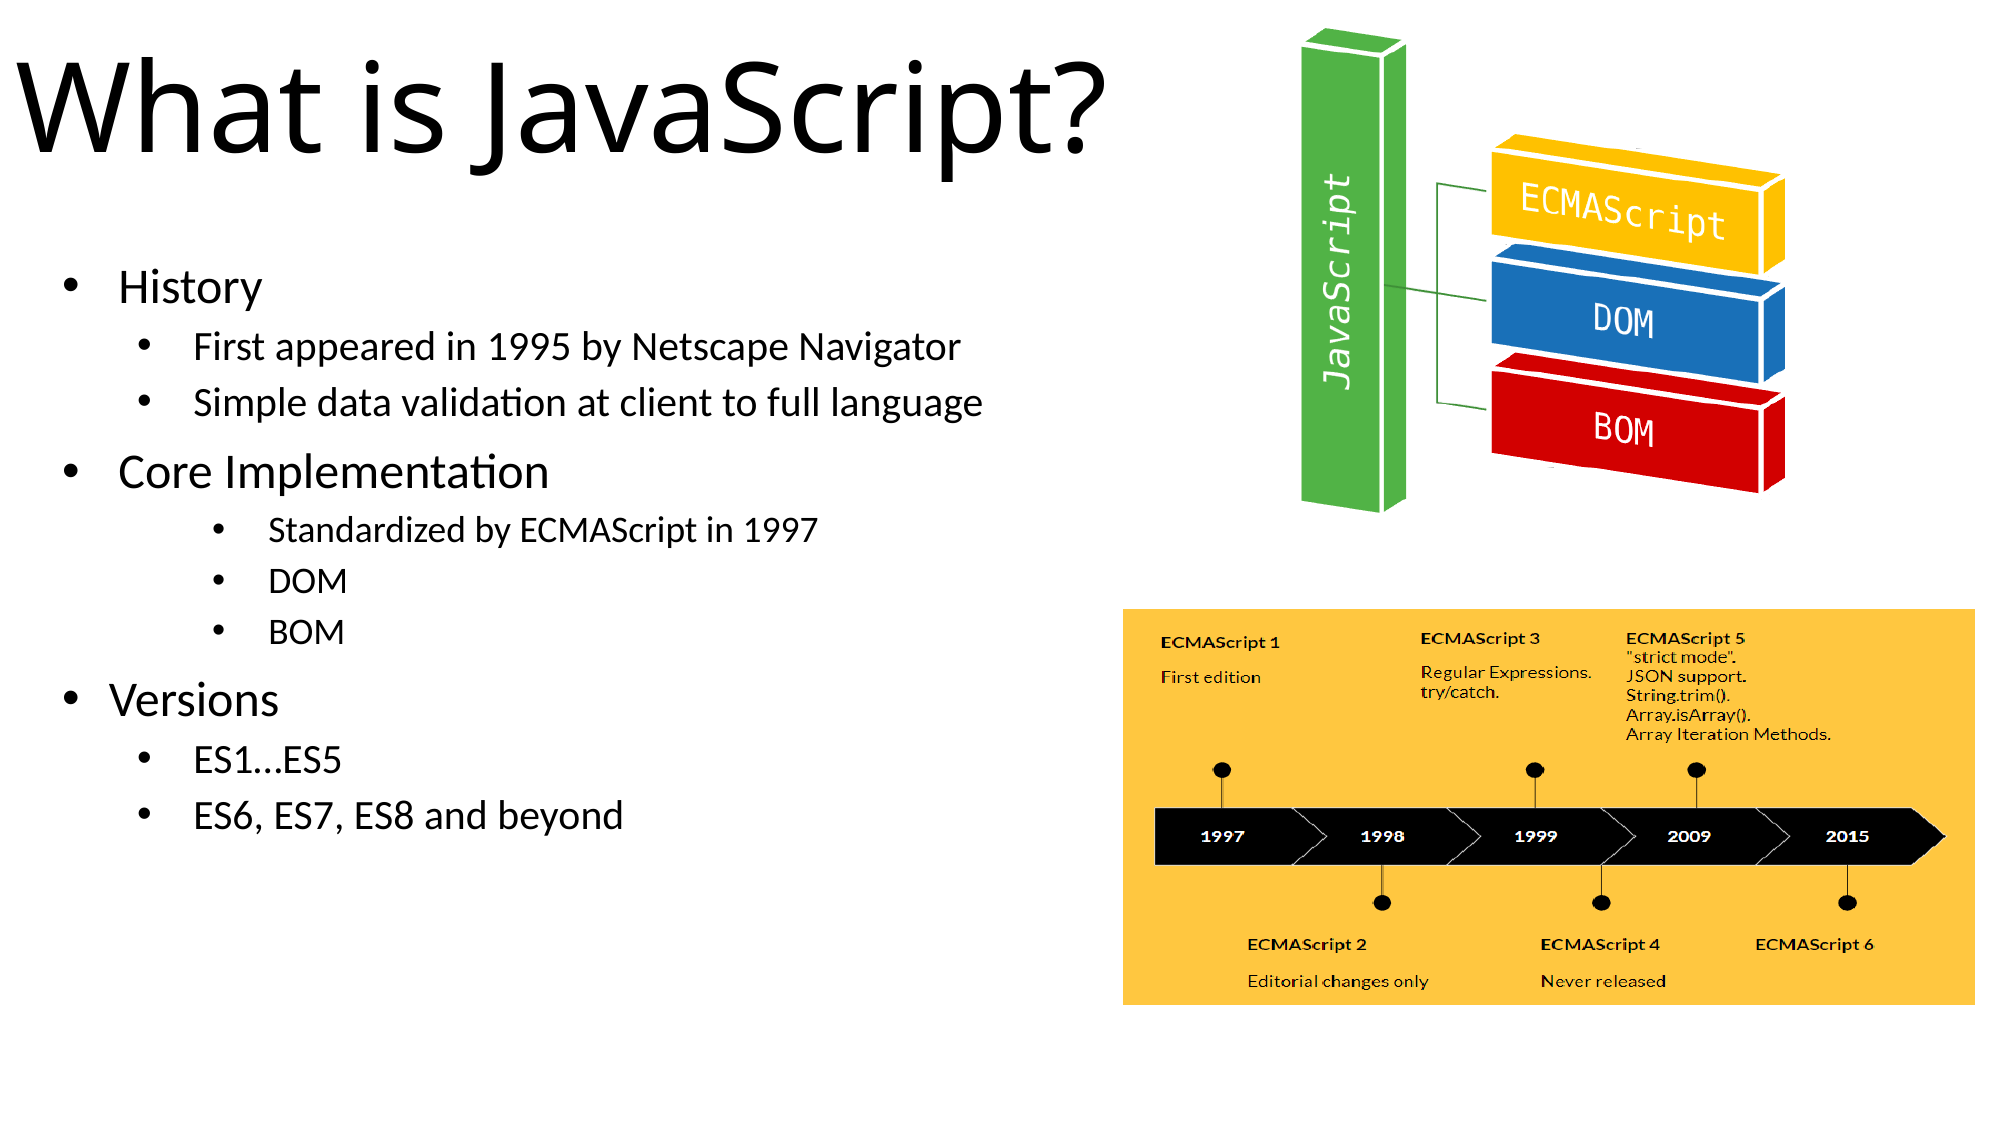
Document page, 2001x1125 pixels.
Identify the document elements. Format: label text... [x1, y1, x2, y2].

title What is JavaScript? [0, 0, 1500, 188]
picture [1123, 609, 1975, 1005]
picture [1123, 21, 1996, 563]
subtitle History First appeared in 1995 by Netscape Navigator Simple data validation at client to full language Core Implementation Standardized by ECMAScript in 1997 DOM BOM Versions ES1…ES5 ES6, ES7, ES8 and beyond [47, 252, 1007, 897]
